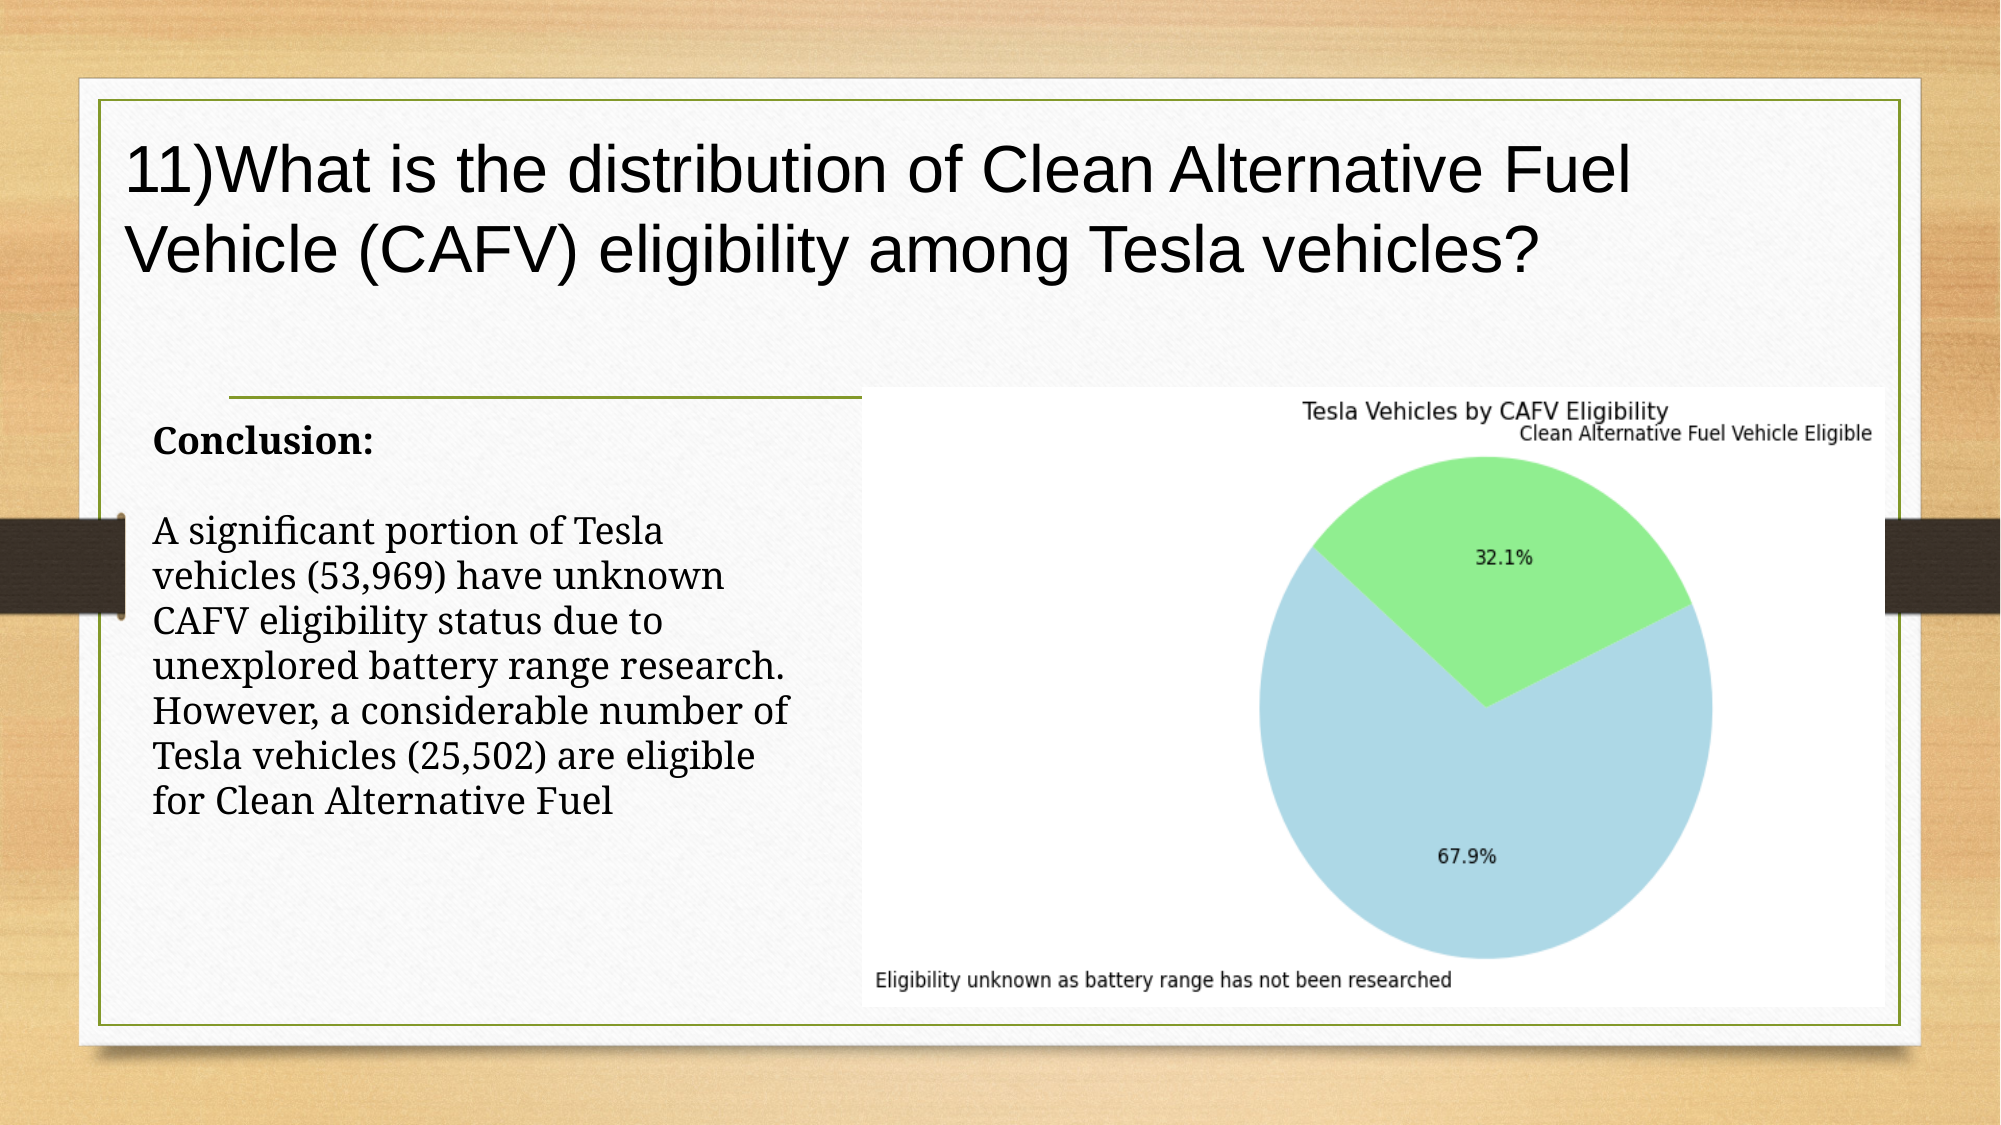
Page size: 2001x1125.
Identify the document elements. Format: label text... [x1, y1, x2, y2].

text_box 11)What is the distribution of Clean Alternative Fuel Vehicle (CAFV) eligibility among Tesla vehicles? [109, 118, 1857, 293]
text_box Conclusion: A significant portion of Tesla vehicles (53,969) have unknown CAFV eligibility status due to unexplored battery range research. However, a considerable number of Tesla vehicles (25,502) are eligible for Clean Alternative Fuel [137, 409, 832, 830]
picture [0, 0, 2001, 1125]
